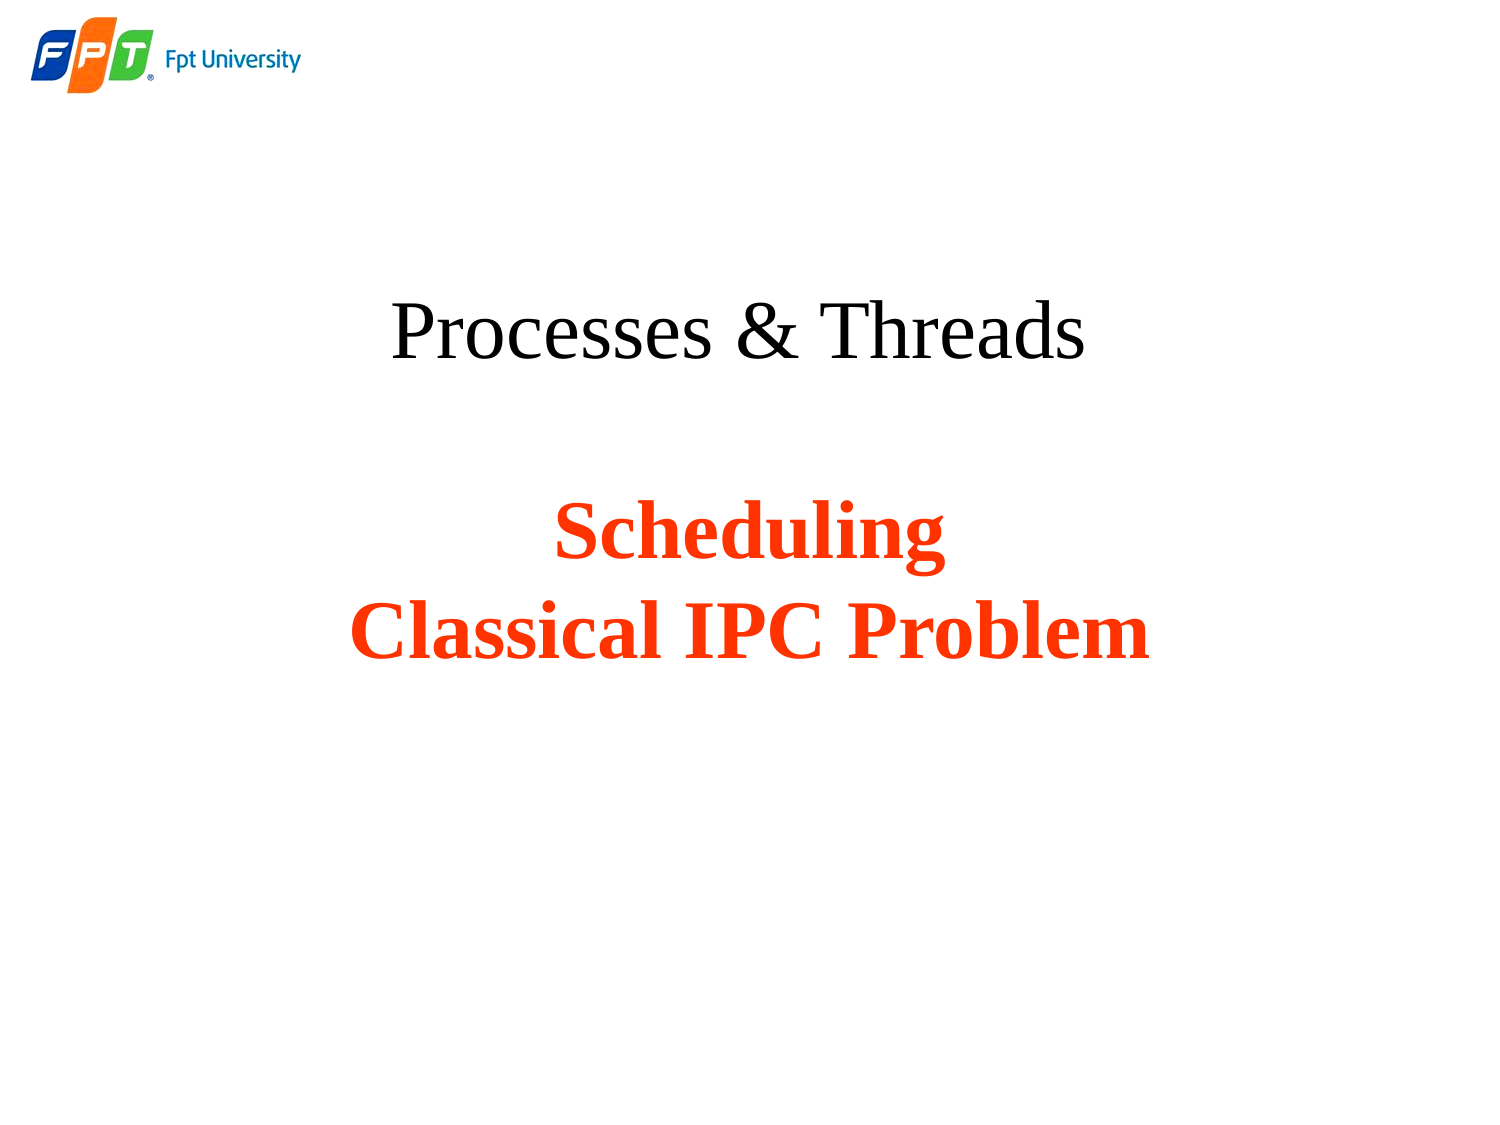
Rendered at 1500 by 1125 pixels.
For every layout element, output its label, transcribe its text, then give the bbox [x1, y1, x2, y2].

picture [0, 0, 325, 122]
title Processes & Threads Scheduling Classical IPC Problem [0, 275, 1500, 675]
